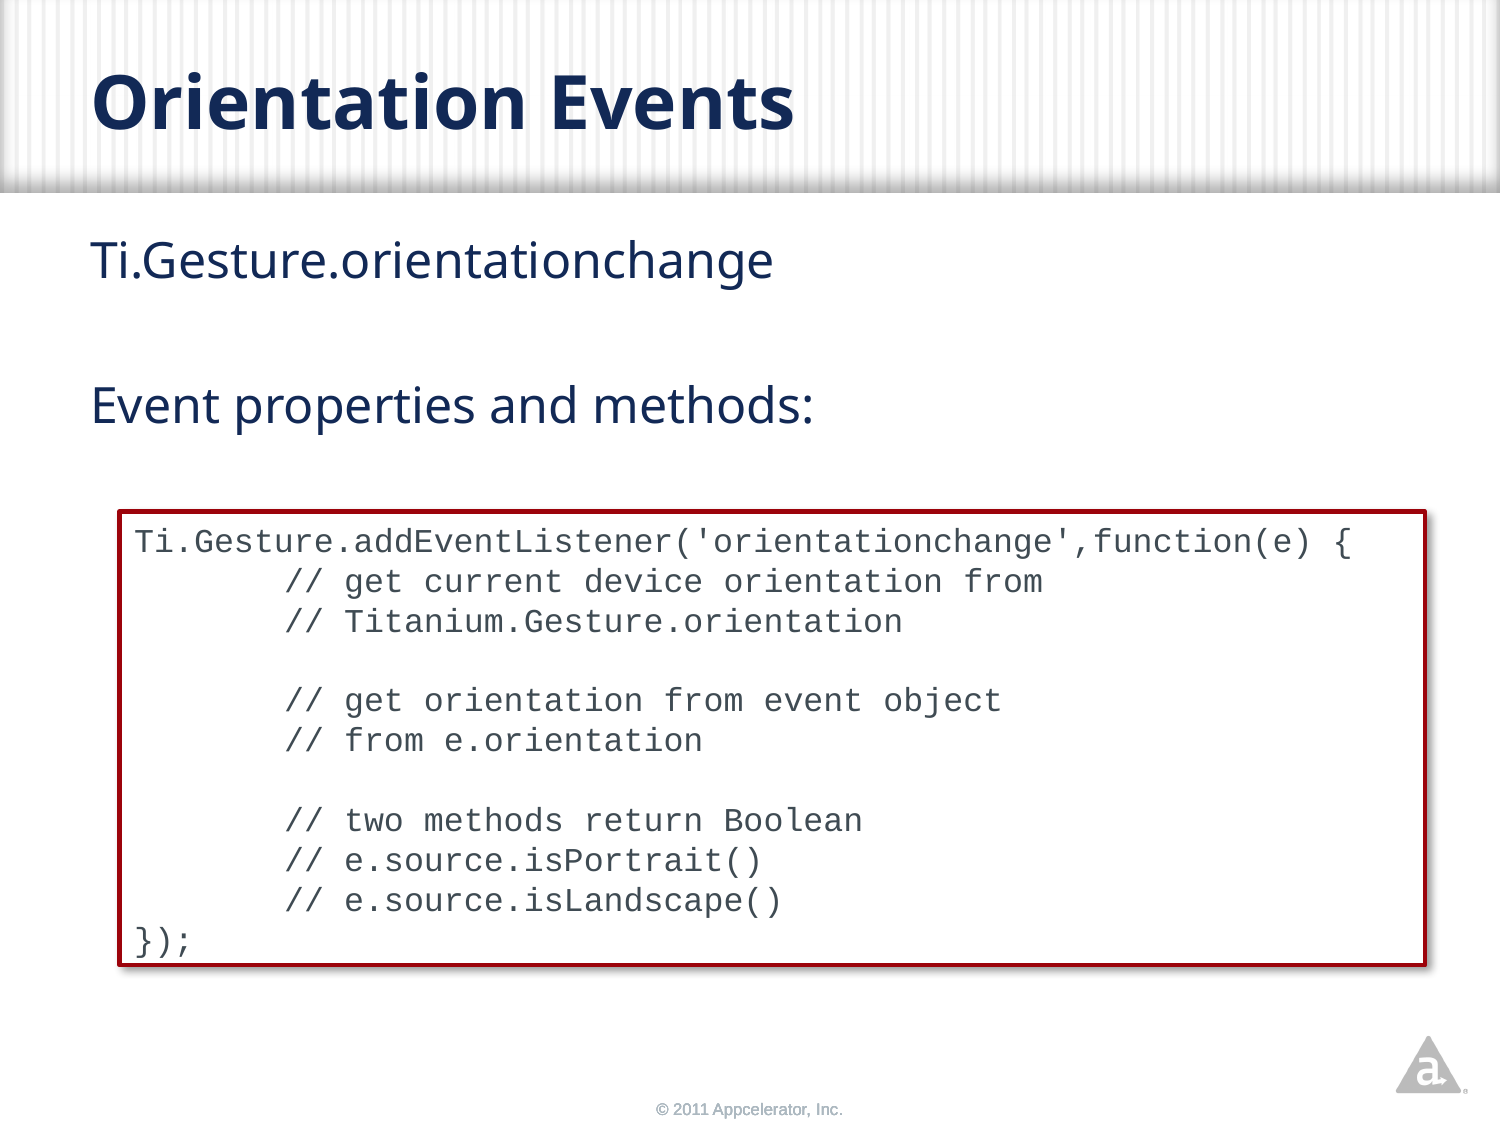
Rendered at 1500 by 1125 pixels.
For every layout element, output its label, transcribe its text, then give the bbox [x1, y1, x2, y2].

picture [0, 0, 1500, 193]
list Ti.Gesture.orientationchange Event properties and methods: [75, 220, 1425, 964]
picture [1395, 1035, 1468, 1094]
title Orientation Events [75, 33, 1425, 167]
text_box Ti.Gesture.addEventListener('orientationchange',function(e) { // get current device orientation from // Titanium.Gesture.orientation // get orientation from event object // from e.orientation // two methods return Boolean // e.source.isPortrait() // e.source.isLandscape() }); [117, 509, 1427, 967]
